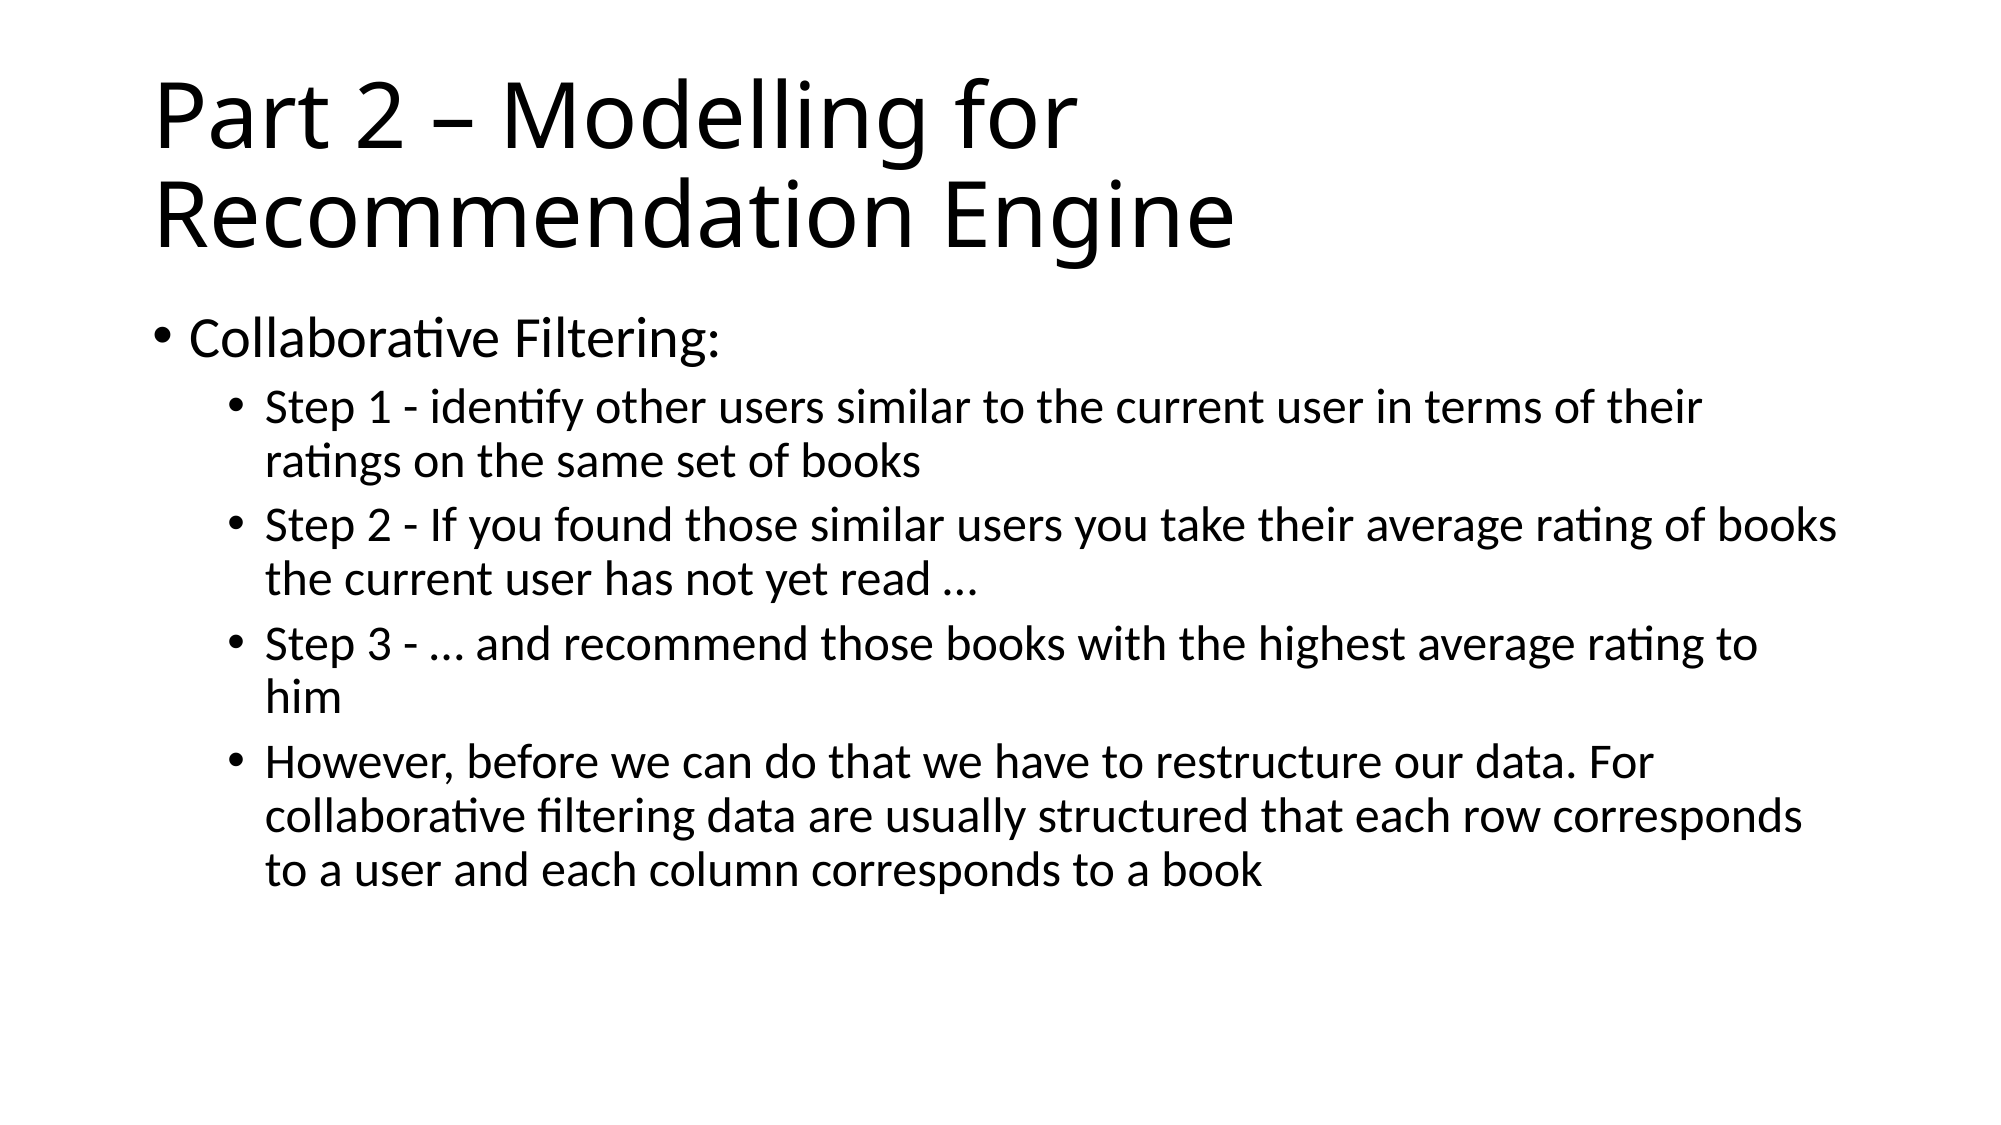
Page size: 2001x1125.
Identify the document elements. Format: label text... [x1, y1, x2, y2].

list Collaborative Filtering: Step 1 - identify other users similar to the current user in terms of their ratings on the same set of books Step 2 - If you found those similar users you take their average rating of books the current user has not yet read … Step 3 - … and recommend those books with the highest average rating to him However, before we can do that we have to restructure our data. For collaborative filtering data are usually structured that each row corresponds to a user and each column corresponds to a book [137, 299, 1863, 1014]
title Part 2 – Modelling for Recommendation Engine [137, 59, 1863, 278]
